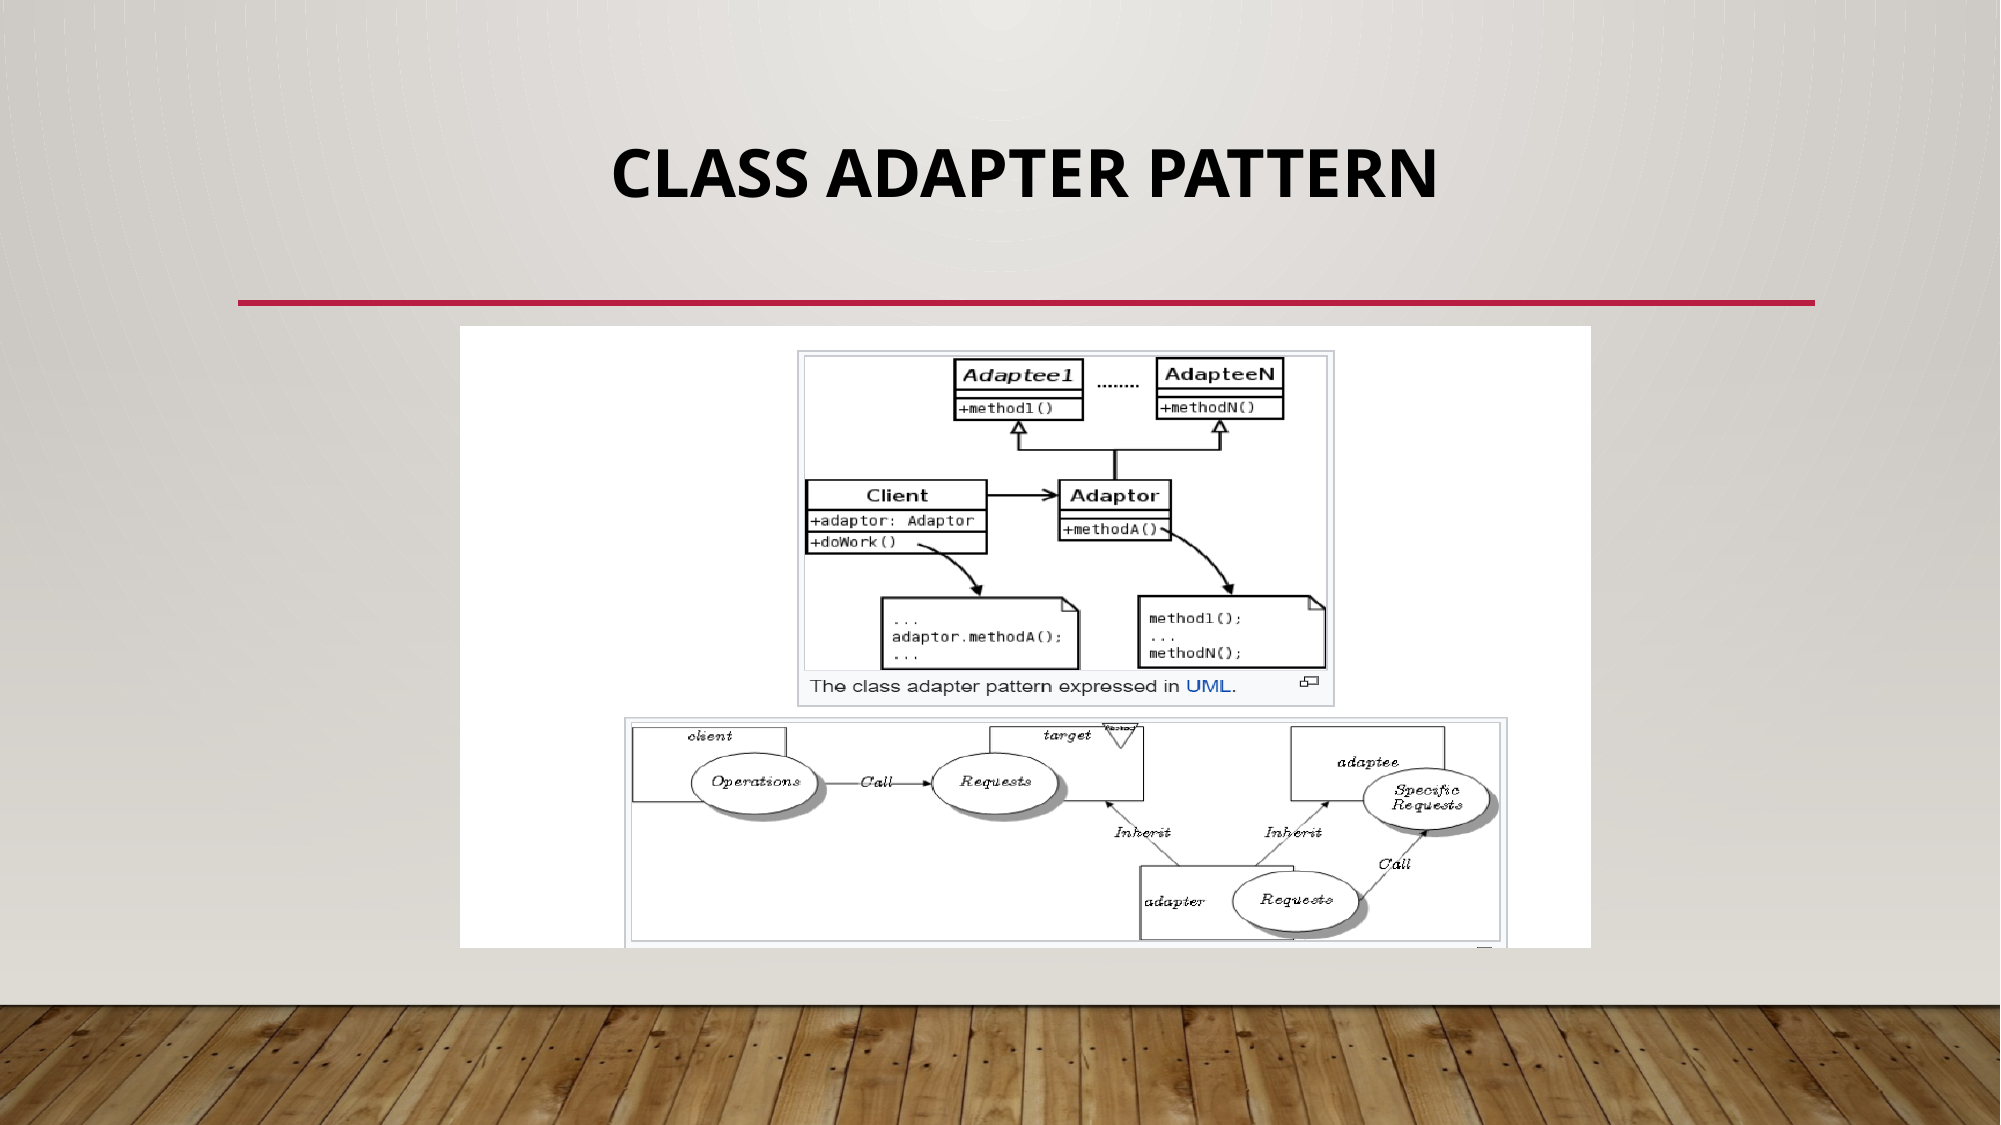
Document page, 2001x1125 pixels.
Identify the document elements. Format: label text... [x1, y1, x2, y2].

picture [0, 1005, 2000, 1125]
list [460, 326, 1592, 948]
title Class adapter pattern [238, 131, 1814, 305]
